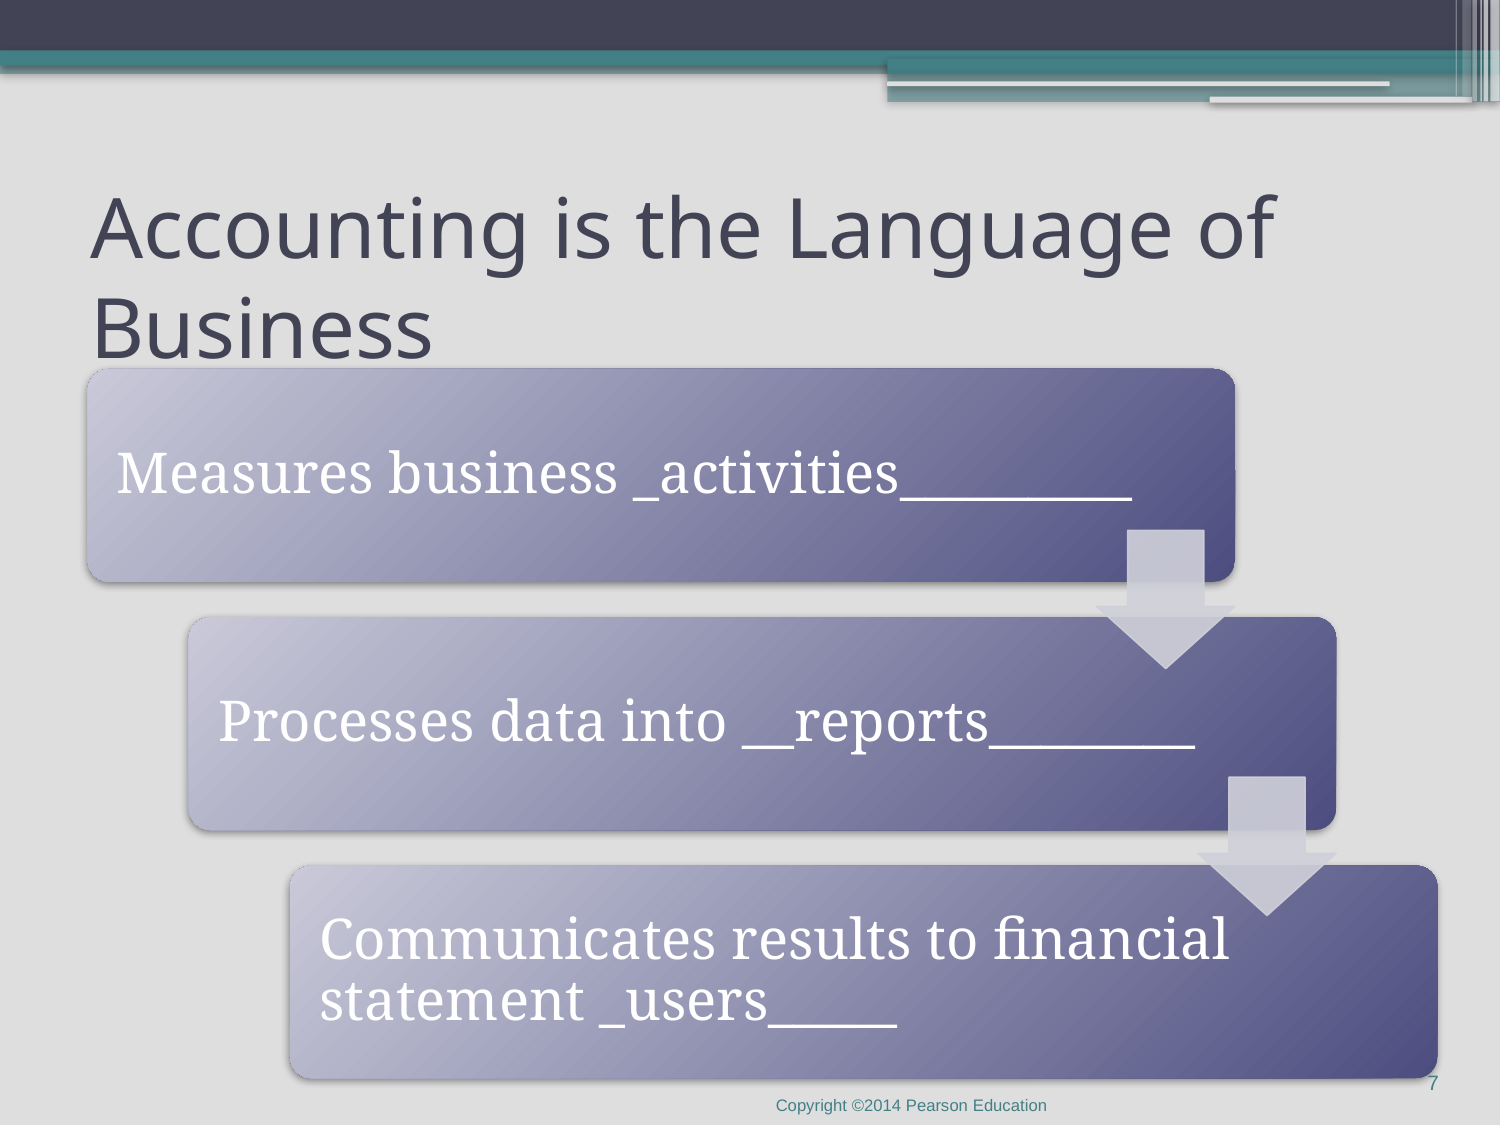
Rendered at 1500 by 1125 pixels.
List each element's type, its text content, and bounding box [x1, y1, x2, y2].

footer Copyright ©2014 Pearson Education [487, 1088, 1063, 1125]
slide_number 7 [1412, 1062, 1463, 1125]
title Accounting is the Language of Business [74, 187, 1426, 363]
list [87, 368, 1438, 1079]
